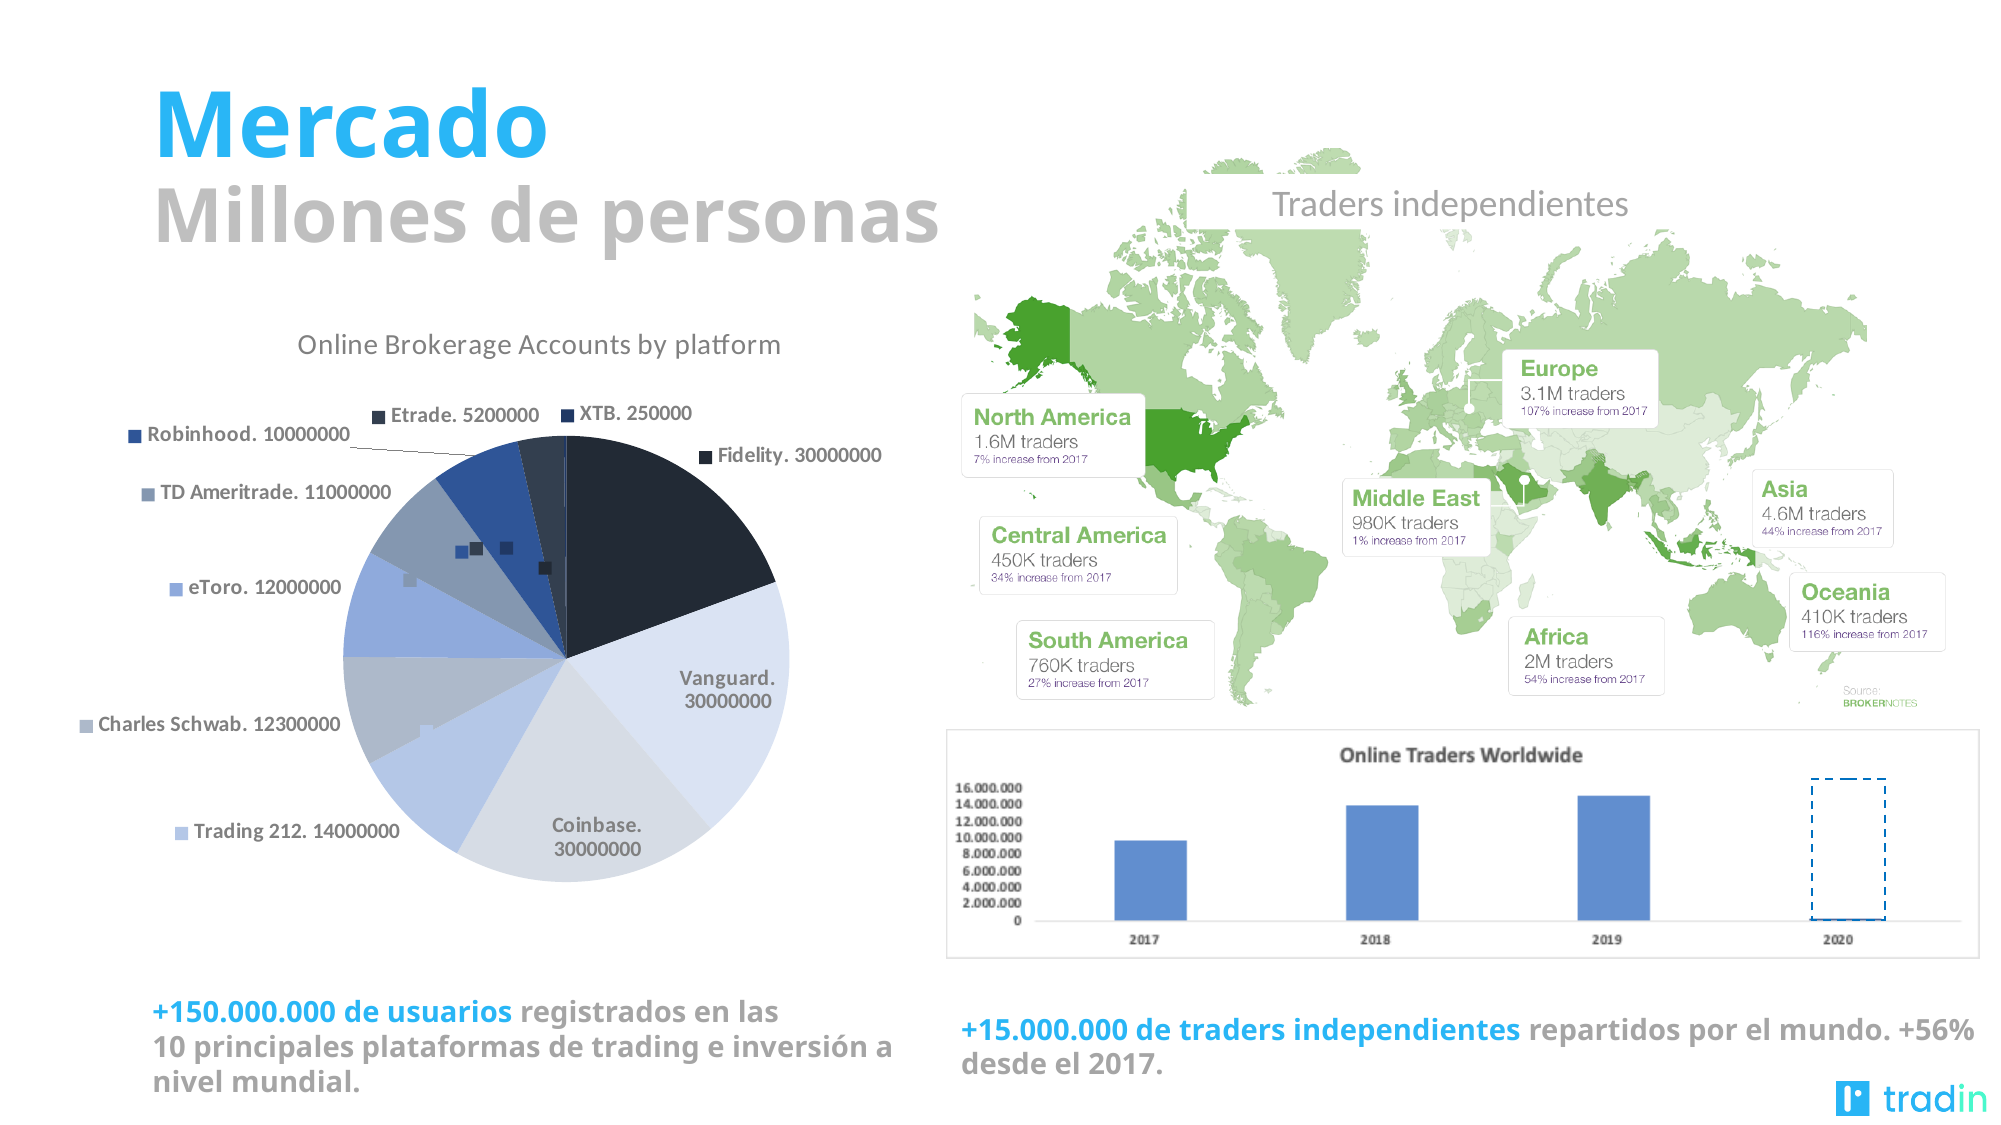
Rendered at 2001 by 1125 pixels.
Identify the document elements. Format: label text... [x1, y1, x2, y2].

text_box +15.000.000 de traders independientes repartidos por el mundo. +56% desde el 2017. [946, 1003, 2000, 1089]
picture [933, 138, 1968, 741]
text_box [946, 729, 1980, 959]
picture [1836, 1081, 1989, 1116]
text_box +150.000.000 de usuarios registrados en las 10 principales plataformas de trading e inversión a nivel mundial. [137, 985, 936, 1106]
title Mercado Millones de personas [137, 59, 1863, 278]
chart [3, 324, 946, 926]
